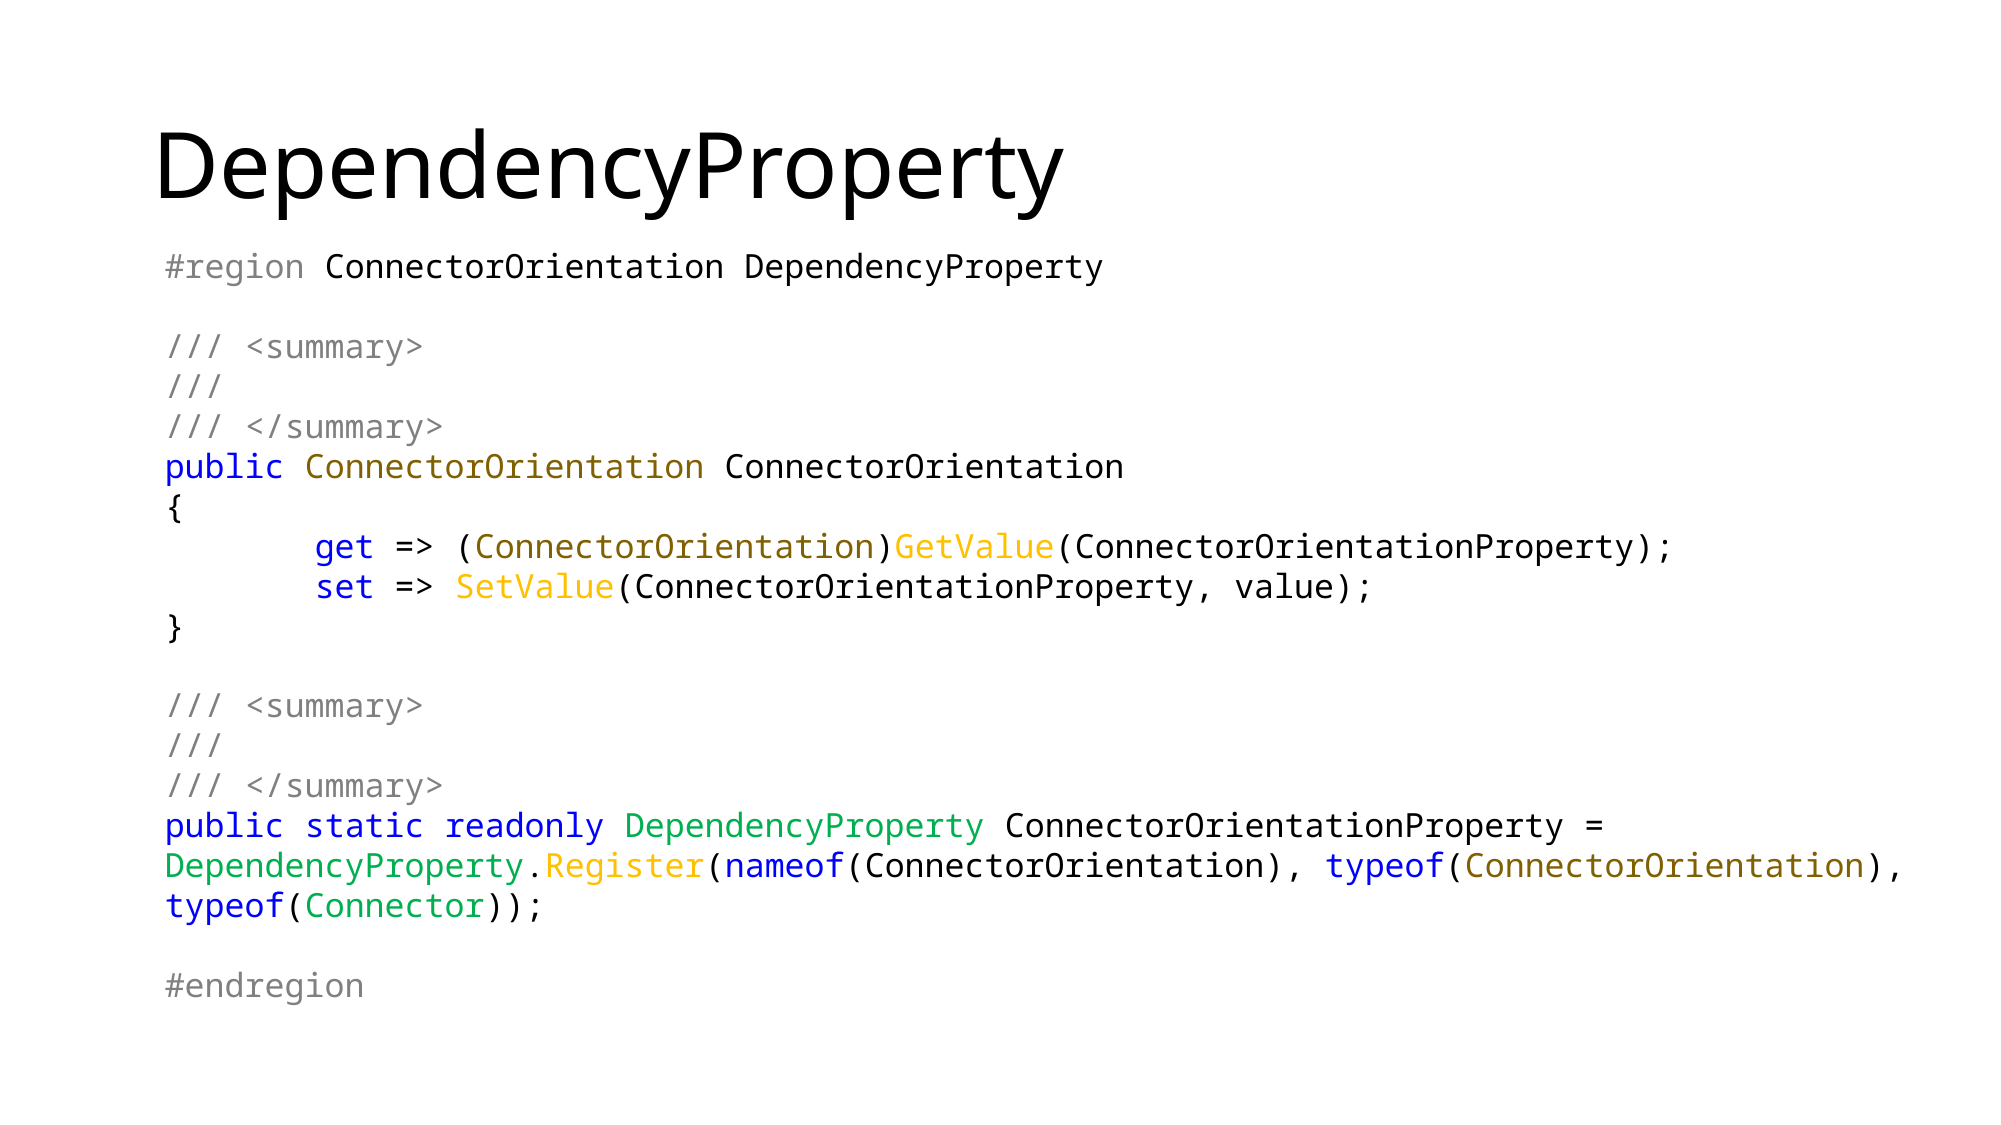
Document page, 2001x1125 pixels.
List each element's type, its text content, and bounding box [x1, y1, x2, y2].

text_box #region ConnectorOrientation DependencyProperty /// <summary> /// /// </summary> public ConnectorOrientation ConnectorOrientation { get => (ConnectorOrientation)GetValue(ConnectorOrientationProperty); set => SetValue(ConnectorOrientationProperty, value); } /// <summary> /// /// </summary> public static readonly DependencyProperty ConnectorOrientationProperty = DependencyProperty.Register(nameof(ConnectorOrientation), typeof(ConnectorOrientation), typeof(Connector)); #endregion [150, 238, 2000, 1012]
title DependencyProperty [137, 59, 1863, 278]
